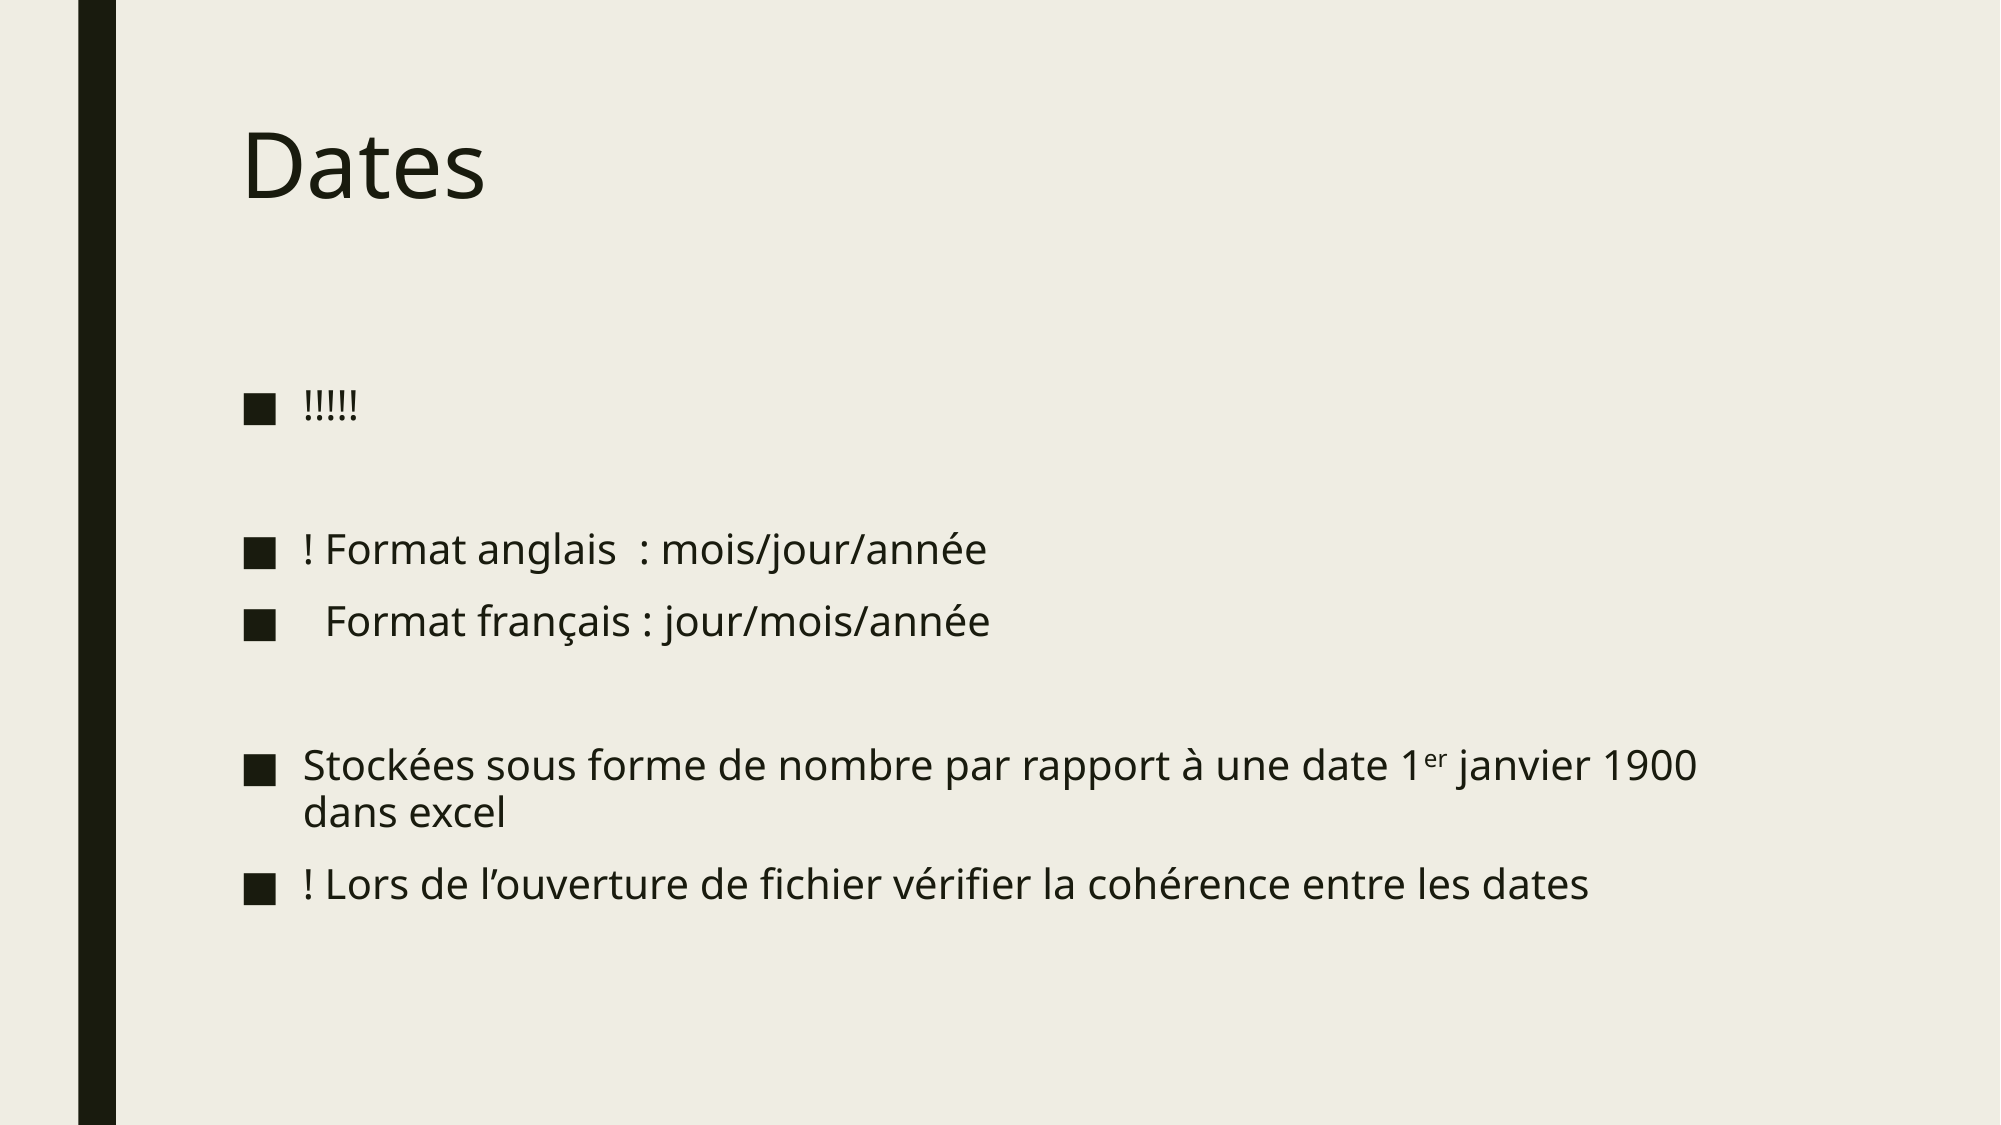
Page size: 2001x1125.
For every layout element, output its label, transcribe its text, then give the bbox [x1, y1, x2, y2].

title Dates [225, 112, 1800, 357]
list !!!!! ! Format anglais : mois/jour/année Format français : jour/mois/année Stockées sous forme de nombre par rapport à une date 1er janvier 1900 dans excel ! Lors de l’ouverture de fichier vérifier la cohérence entre les dates [225, 375, 1800, 963]
